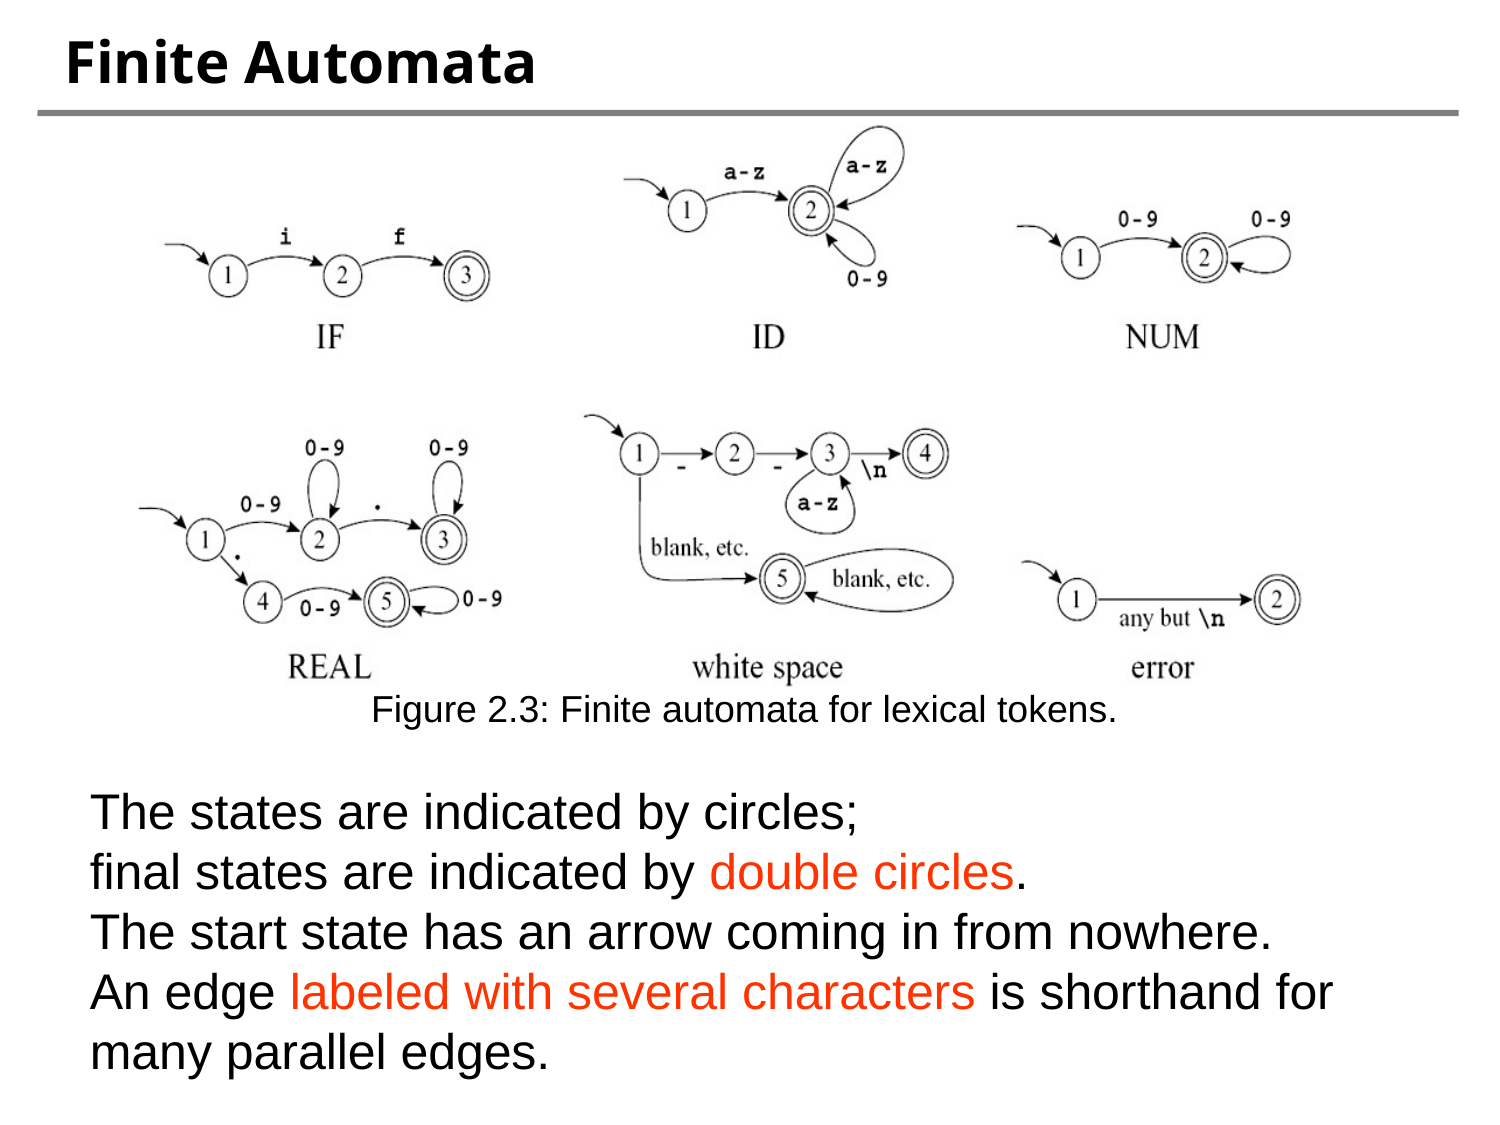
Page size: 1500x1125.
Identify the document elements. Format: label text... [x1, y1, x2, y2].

picture [137, 124, 1304, 689]
text_box Figure 2.3: Finite automata for lexical tokens. The states are indicated by circles; final states are indicated by double circles. The start state has an arrow coming in from nowhere. An edge labeled with several characters is shorthand for many parallel edges. [74, 677, 1425, 1088]
title Finite Automata [64, 25, 662, 97]
